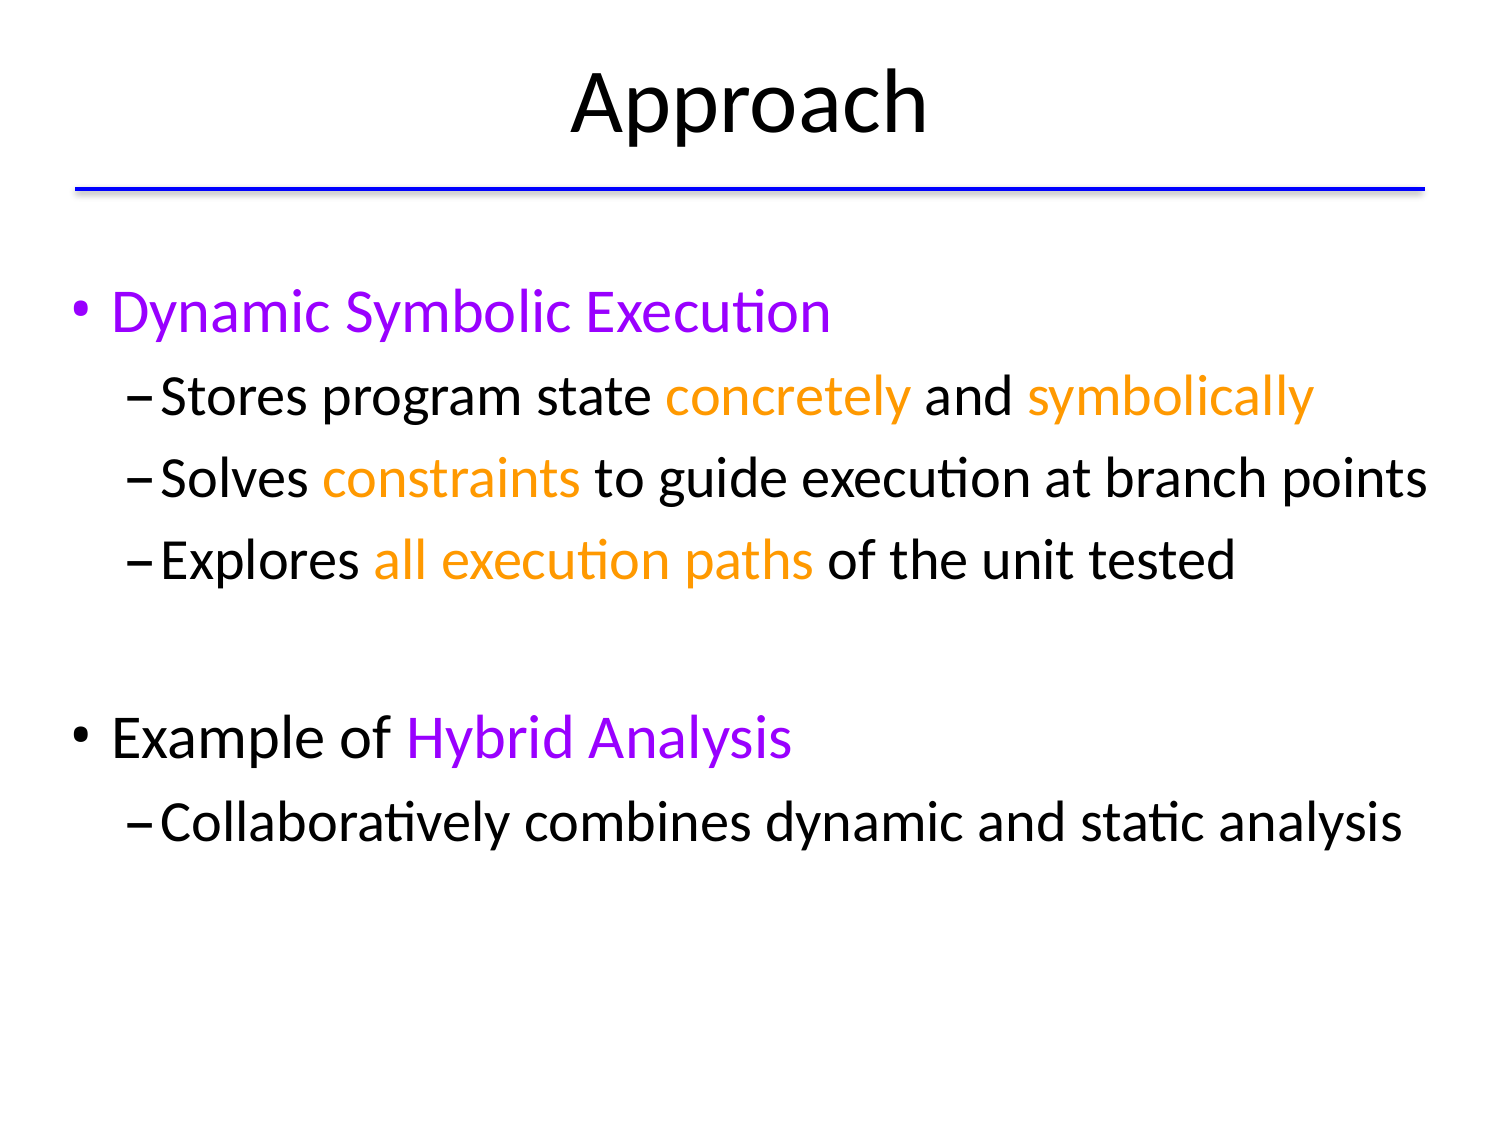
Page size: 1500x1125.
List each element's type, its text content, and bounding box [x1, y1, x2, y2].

list Dynamic Symbolic Execution Stores program state concretely and symbolically Solves constraints to guide execution at branch points Explores all execution paths of the unit tested Example of Hybrid Analysis Collaboratively combines dynamic and static analysis [54, 262, 1450, 1005]
title Approach [75, 1, 1425, 190]
